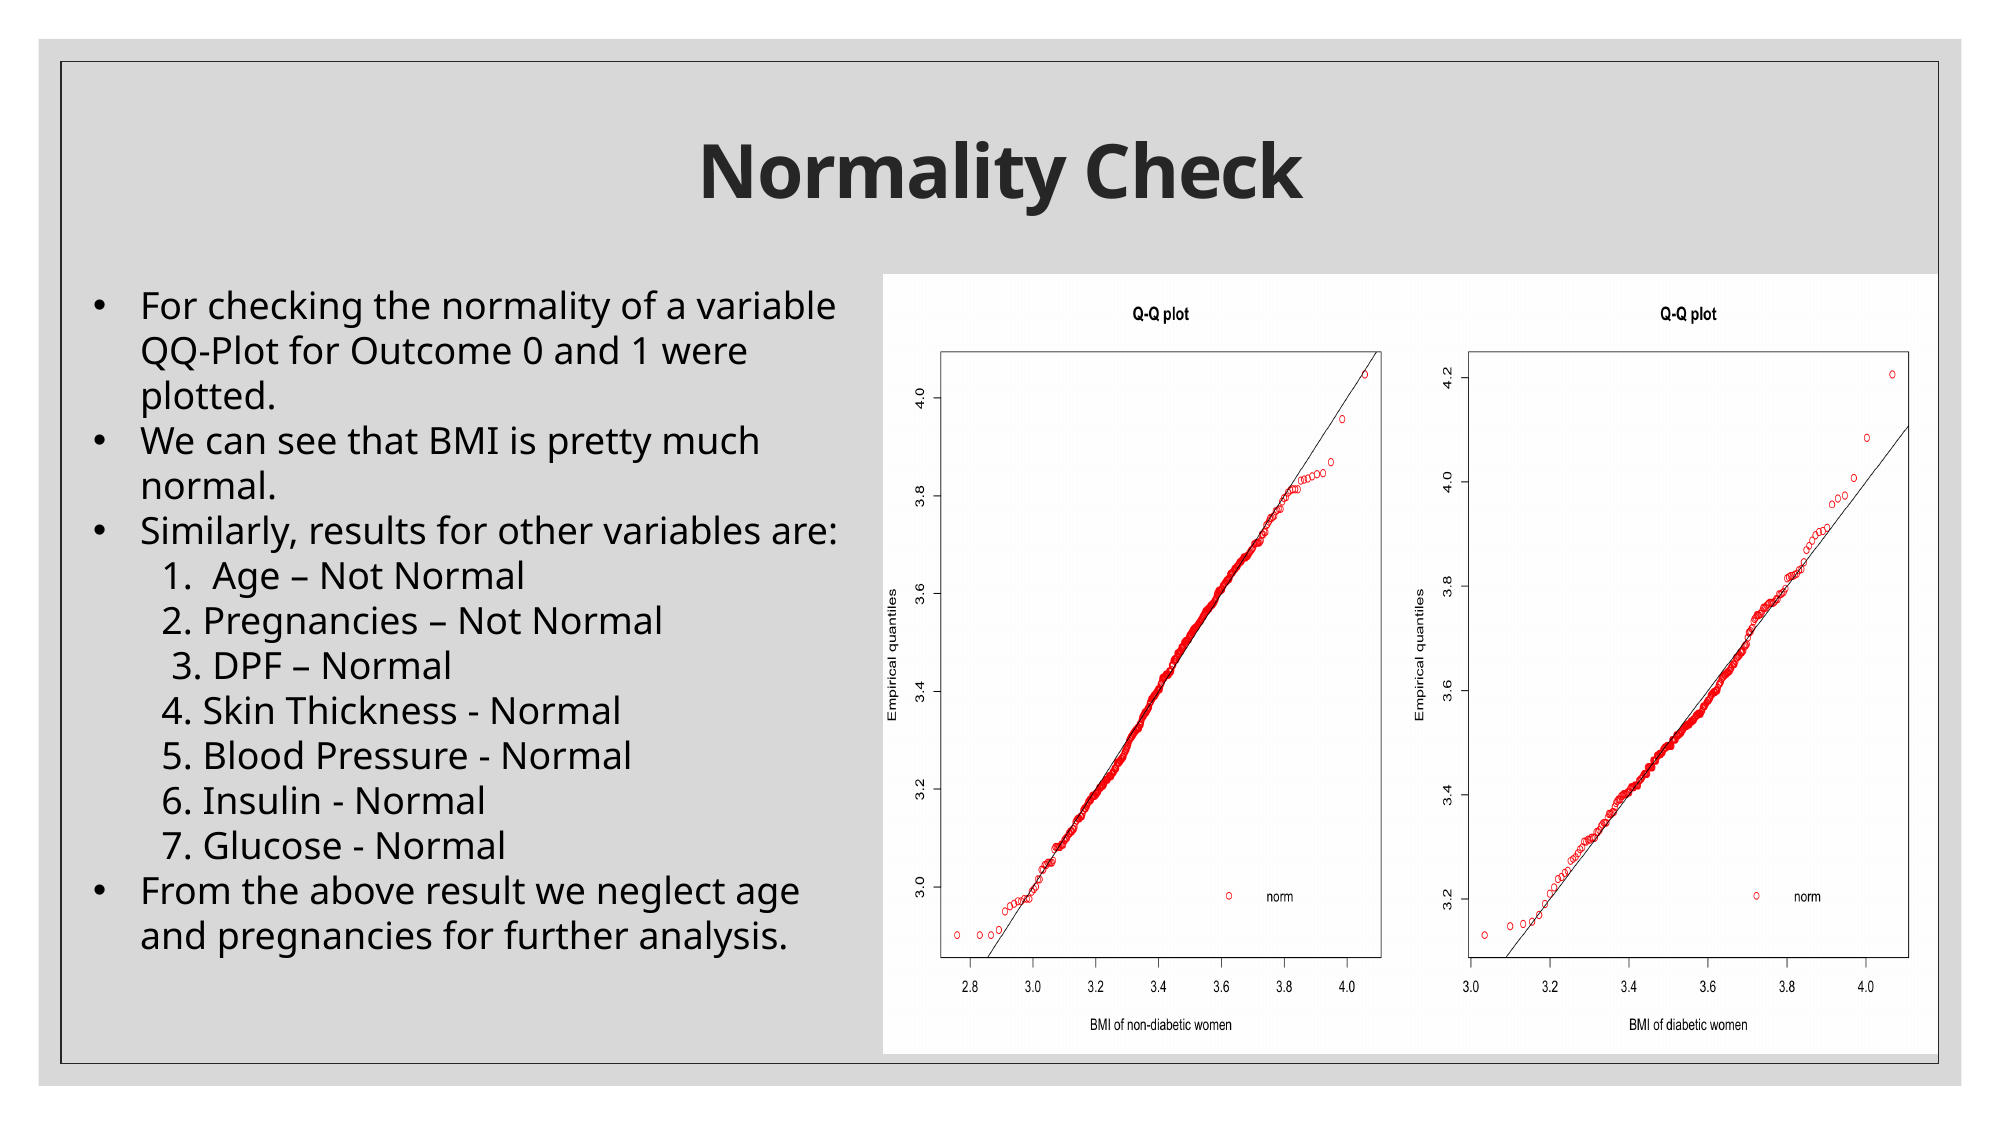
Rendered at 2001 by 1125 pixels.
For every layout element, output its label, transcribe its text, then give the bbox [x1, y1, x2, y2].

text_box For checking the normality of a variable QQ-Plot for Outcome 0 and 1 were plotted. We can see that BMI is pretty much normal. Similarly, results for other variables are: 1. Age – Not Normal 2. Pregnancies – Not Normal 3. DPF – Normal 4. Skin Thickness - Normal 5. Blood Pressure - Normal 6. Insulin - Normal 7. Glucose - Normal From the above result we neglect age and pregnancies for further analysis. [78, 274, 866, 965]
text_box [1185, 173, 1636, 235]
title Normality Check [175, 108, 1826, 241]
picture [883, 274, 1938, 1054]
